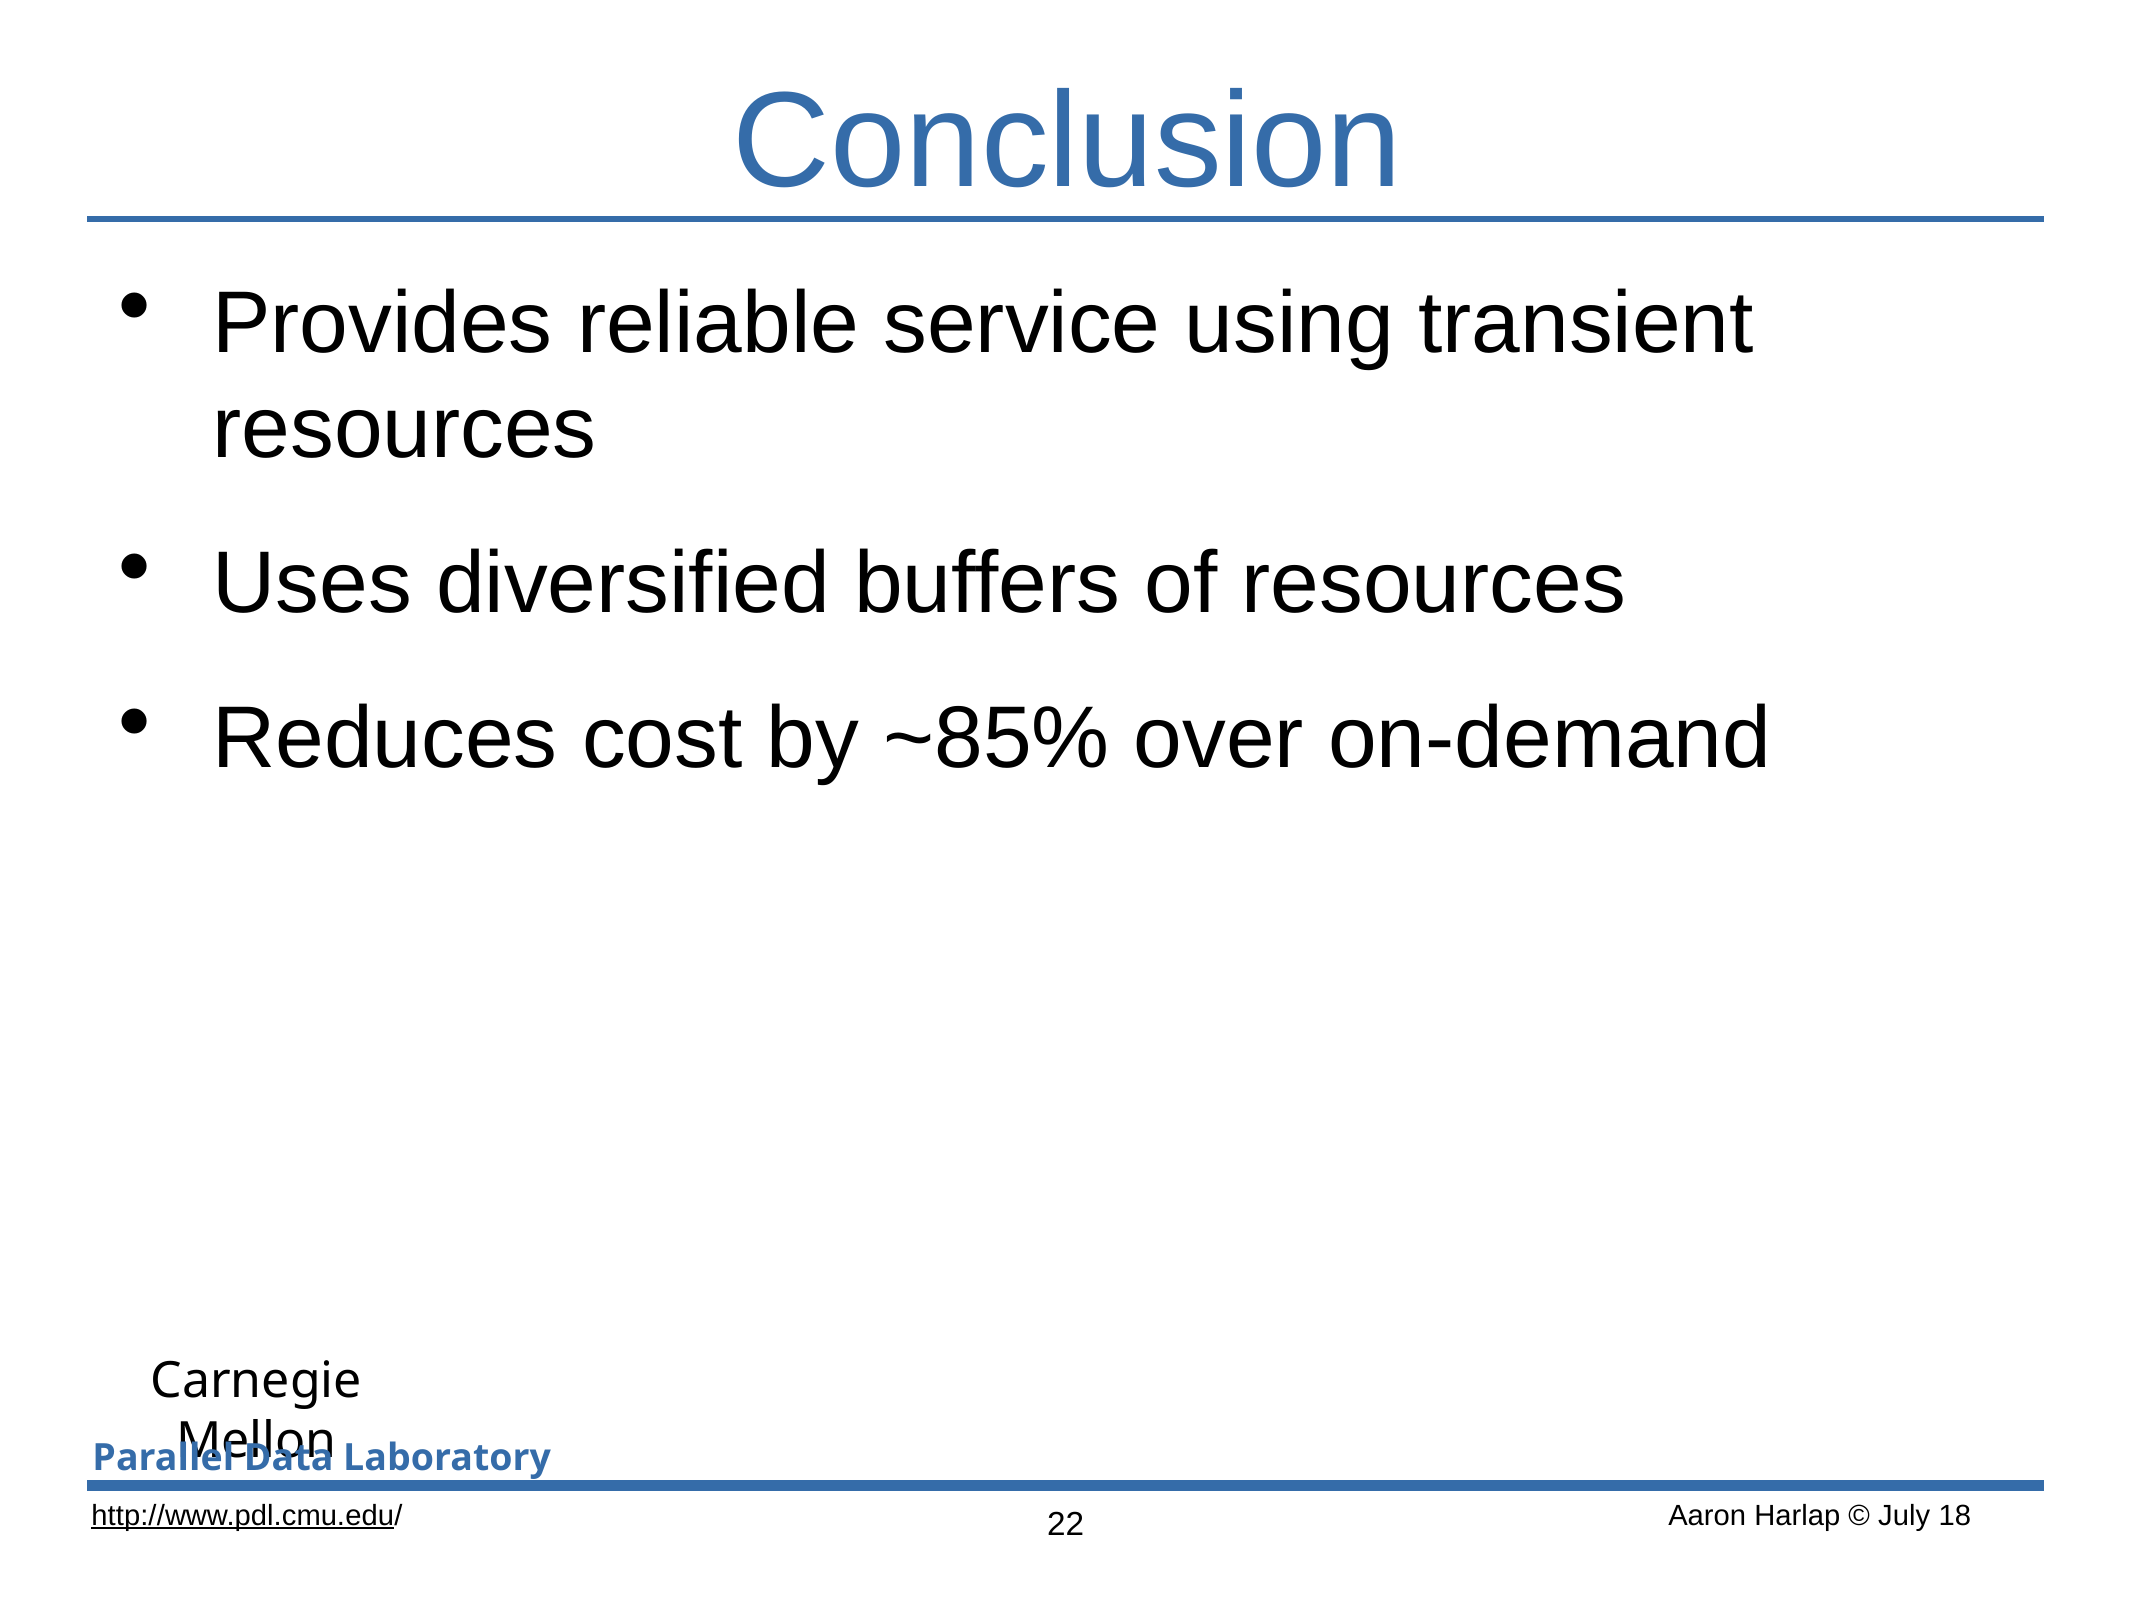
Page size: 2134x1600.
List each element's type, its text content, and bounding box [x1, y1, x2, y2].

slide_number 22 [1037, 1493, 1094, 1548]
title Conclusion [3, 41, 2132, 224]
list Provides reliable service using transient resources Uses diversified buffers of resources Reduces cost by ~85% over on-demand [57, 255, 2074, 1195]
